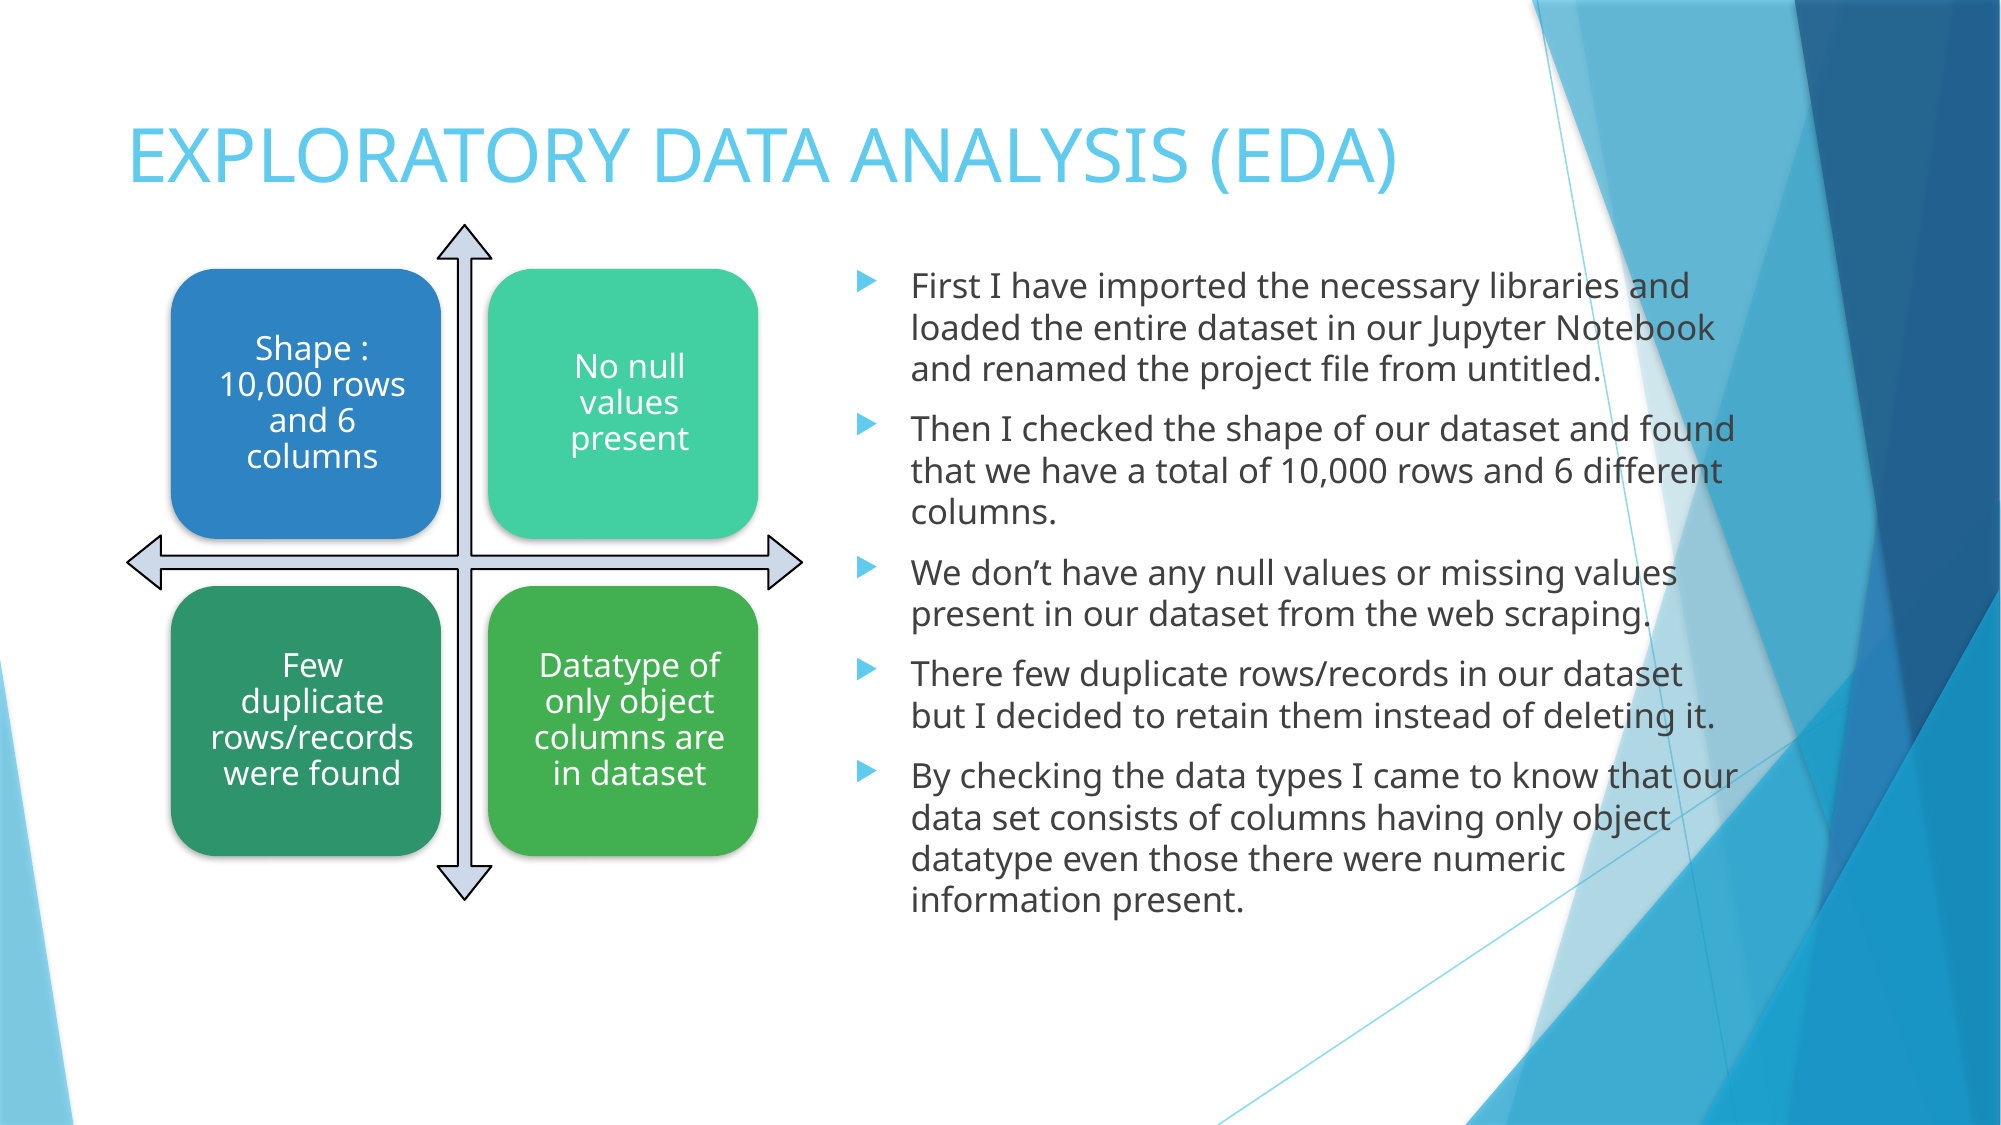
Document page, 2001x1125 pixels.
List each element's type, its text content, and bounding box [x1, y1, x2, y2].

title EXPLORATORY DATA ANALYSIS (EDA) [111, 99, 1522, 256]
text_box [89, 224, 841, 901]
list First I have imported the necessary libraries and loaded the entire dataset in our Jupyter Notebook and renamed the project file from untitled. Then I checked the shape of our dataset and found that we have a total of 10,000 rows and 6 different columns. We don’t have any null values or missing values present in our dataset from the web scraping. There few duplicate rows/records in our dataset but I decided to retain them instead of deleting it. By checking the data types I came to know that our data set consists of columns having only object datatype even those there were numeric information present. [839, 256, 1754, 939]
